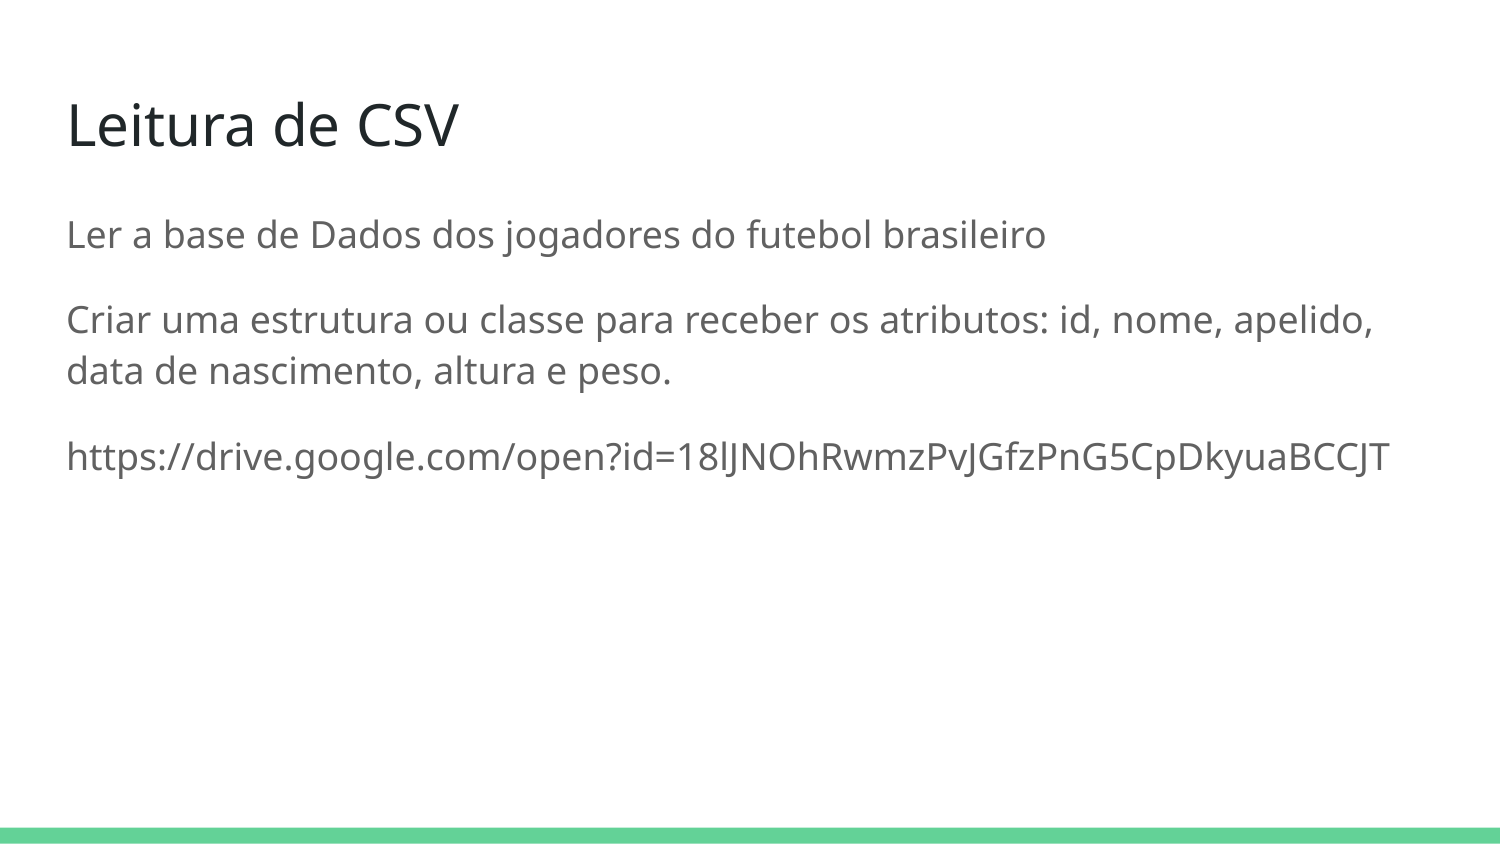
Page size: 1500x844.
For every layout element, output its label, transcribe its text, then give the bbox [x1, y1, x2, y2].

title Leitura de CSV [51, 72, 1449, 167]
list Ler a base de Dados dos jogadores do futebol brasileiro Criar uma estrutura ou classe para receber os atributos: id, nome, apelido, data de nascimento, altura e peso. https://drive.google.com/open?id=18lJNOhRwmzPvJGfzPnG5CpDkyuaBCCJT [51, 189, 1449, 750]
